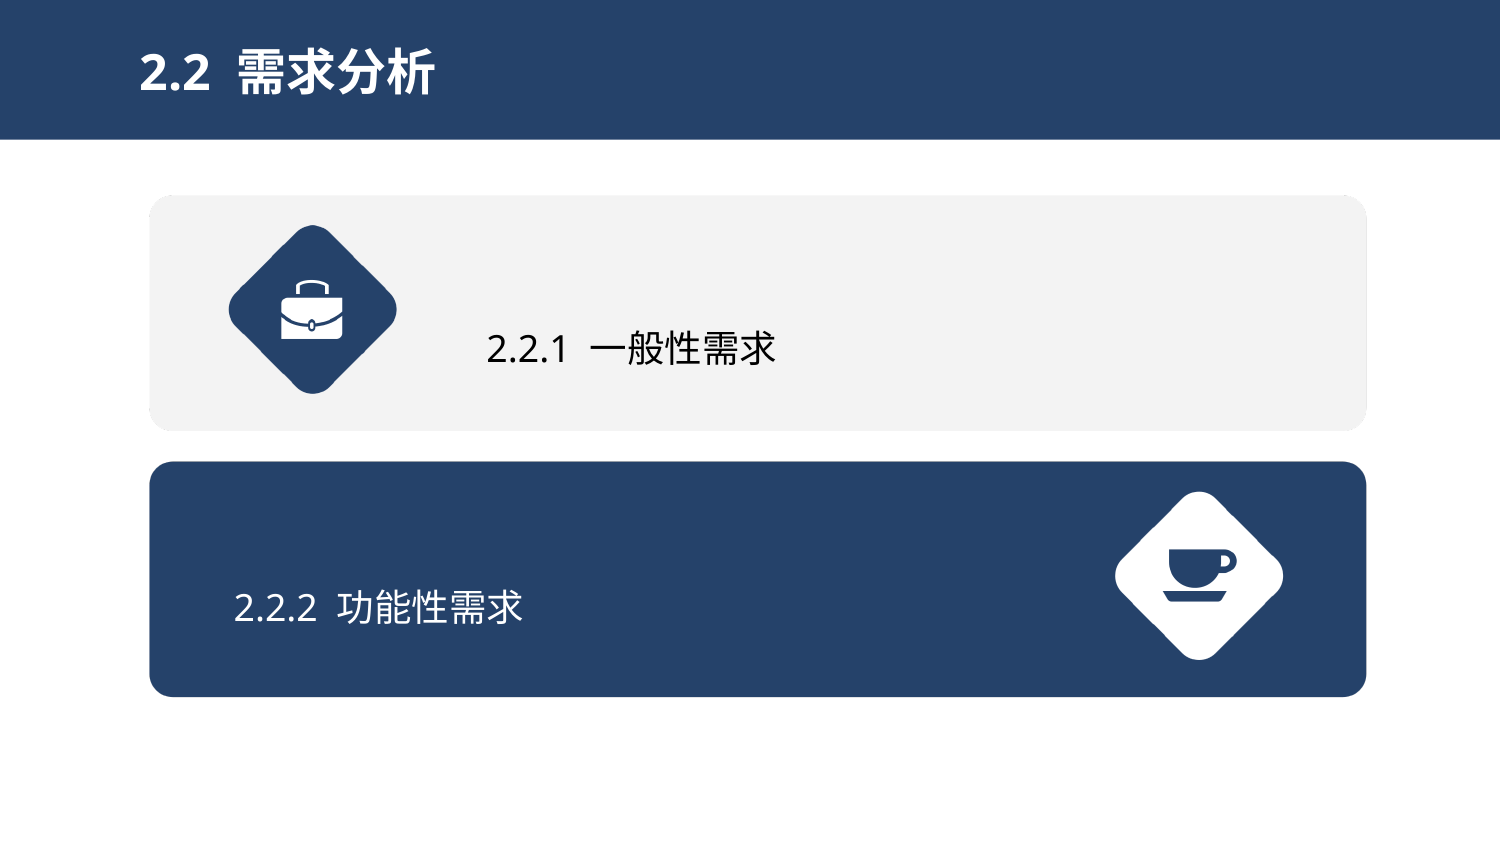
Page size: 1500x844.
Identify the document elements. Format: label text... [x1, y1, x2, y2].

picture [124, 162, 1391, 730]
text_box 2.2 需求分析 [125, 24, 1406, 116]
text_box [0, 0, 1500, 140]
